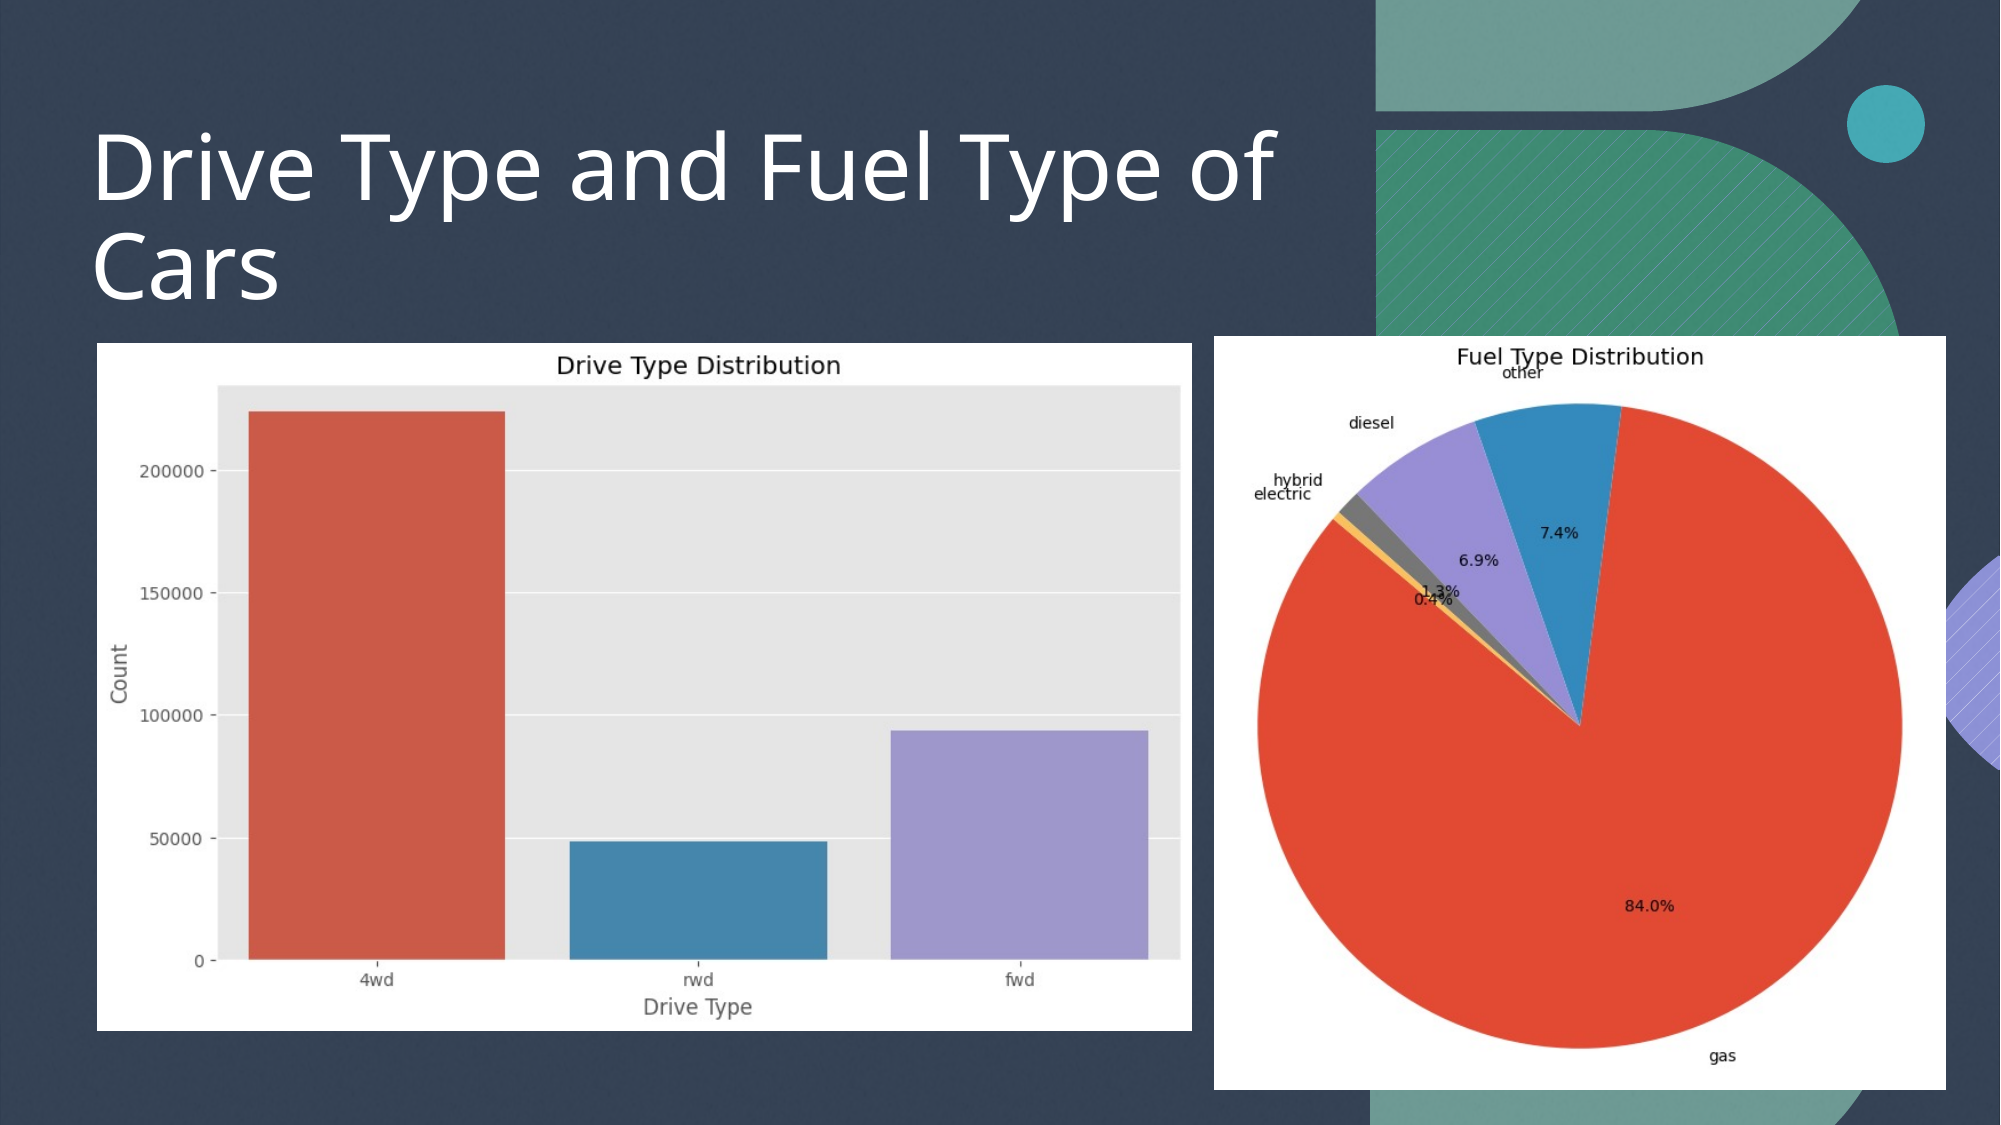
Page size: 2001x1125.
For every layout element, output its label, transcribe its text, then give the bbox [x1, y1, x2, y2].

picture [97, 343, 1192, 1031]
title Drive Type and Fuel Type of Cars [75, 109, 1336, 327]
picture [1214, 336, 1946, 1090]
